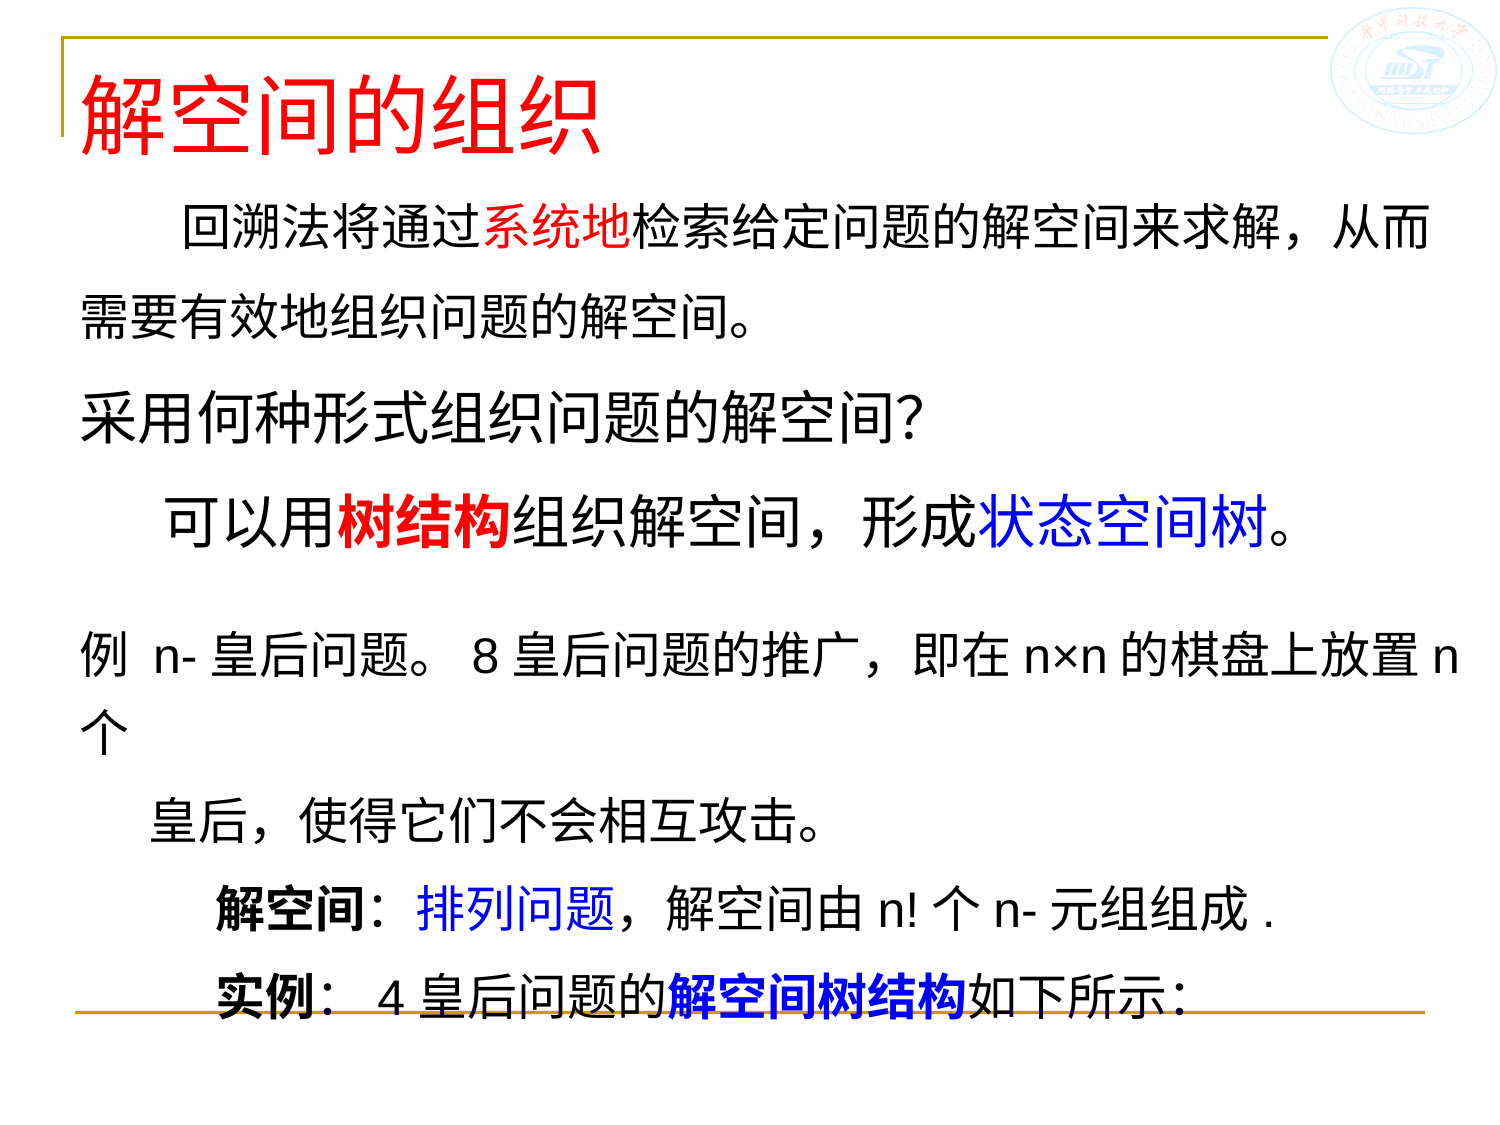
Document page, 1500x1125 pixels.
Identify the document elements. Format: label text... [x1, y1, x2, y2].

list 例 n-皇后问题。8皇后问题的推广，即在n×n的棋盘上放置n个 皇后，使得它们不会相互攻击。 解空间：排列问题，解空间由n!个n-元组组成. 实例：4皇后问题的解空间树结构如下所示： [64, 597, 1483, 959]
title 解空间的组织 回溯法将通过系统地检索给定问题的解空间来求解，从而需要有效地组织问题的解空间。 采用何种形式组织问题的解空间？ 可以用树结构组织解空间，形成状态空间树。 [64, 0, 1483, 587]
